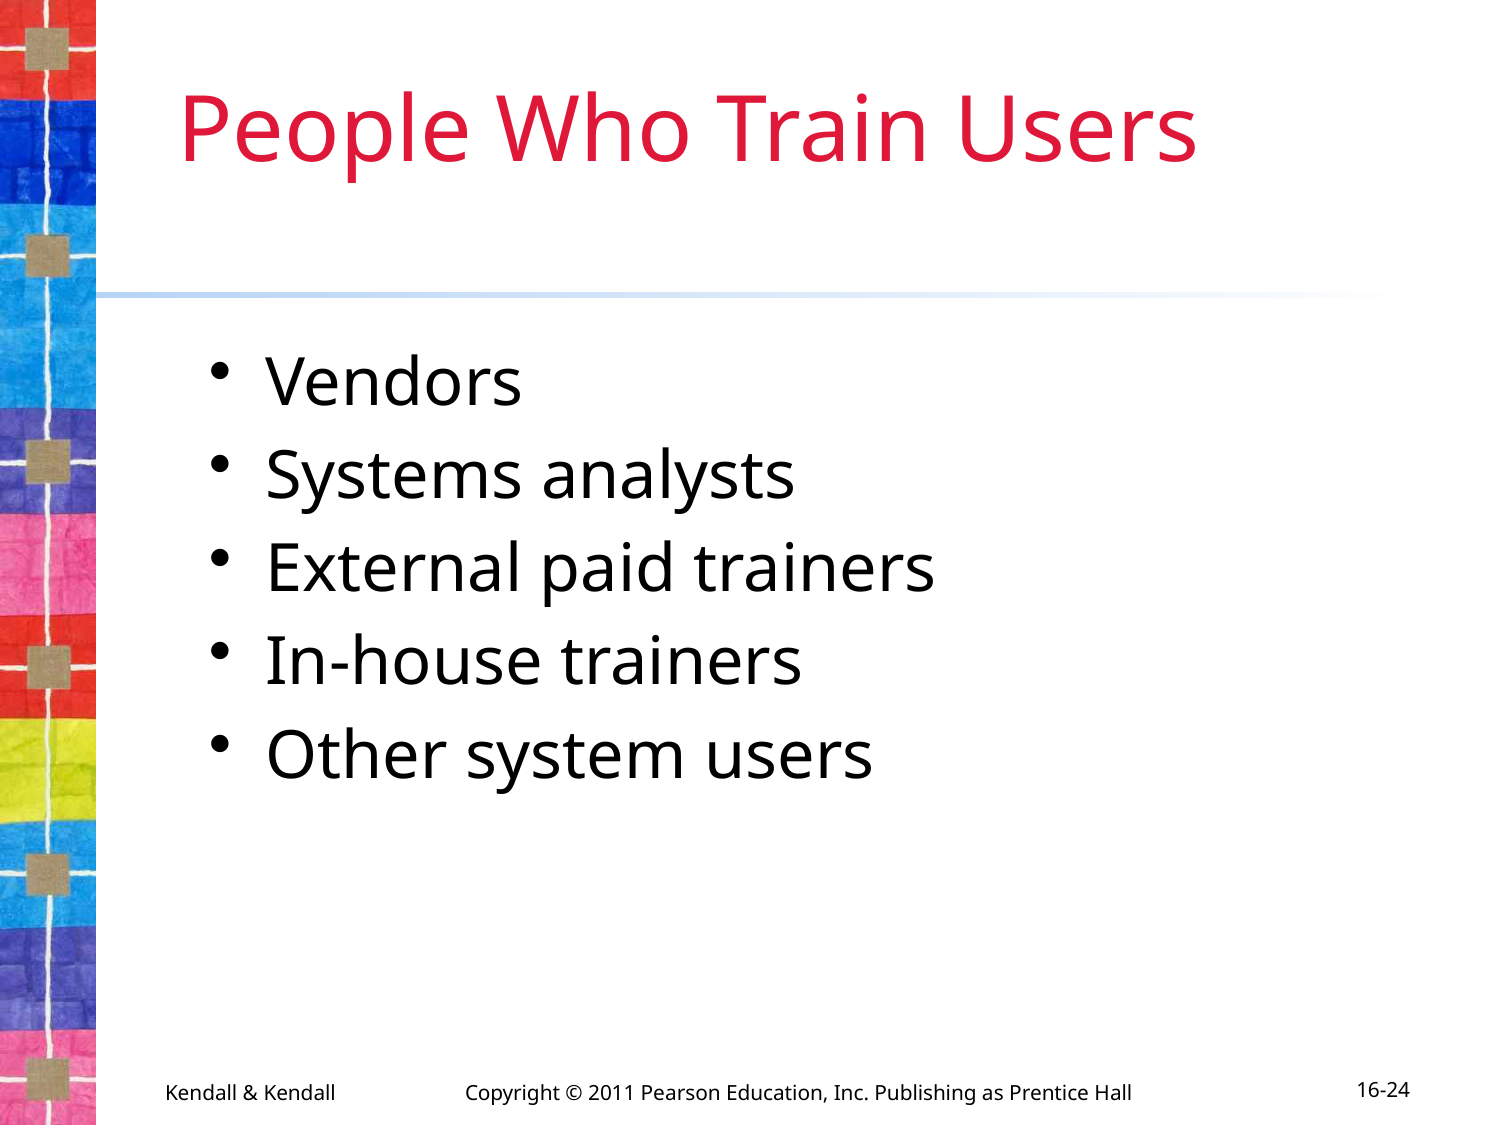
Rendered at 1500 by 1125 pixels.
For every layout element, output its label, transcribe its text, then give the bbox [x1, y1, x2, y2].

picture [0, 0, 96, 1125]
slide_number 16-24 [1112, 1037, 1426, 1113]
list Vendors Systems analysts External paid trainers In-house trainers Other system users [193, 330, 1470, 1007]
slide_number Kendall & Kendall Copyright © 2011 Pearson Education, Inc. Publishing as Prentice Hall [149, 1037, 1112, 1113]
title People Who Train Users [162, 62, 1455, 251]
